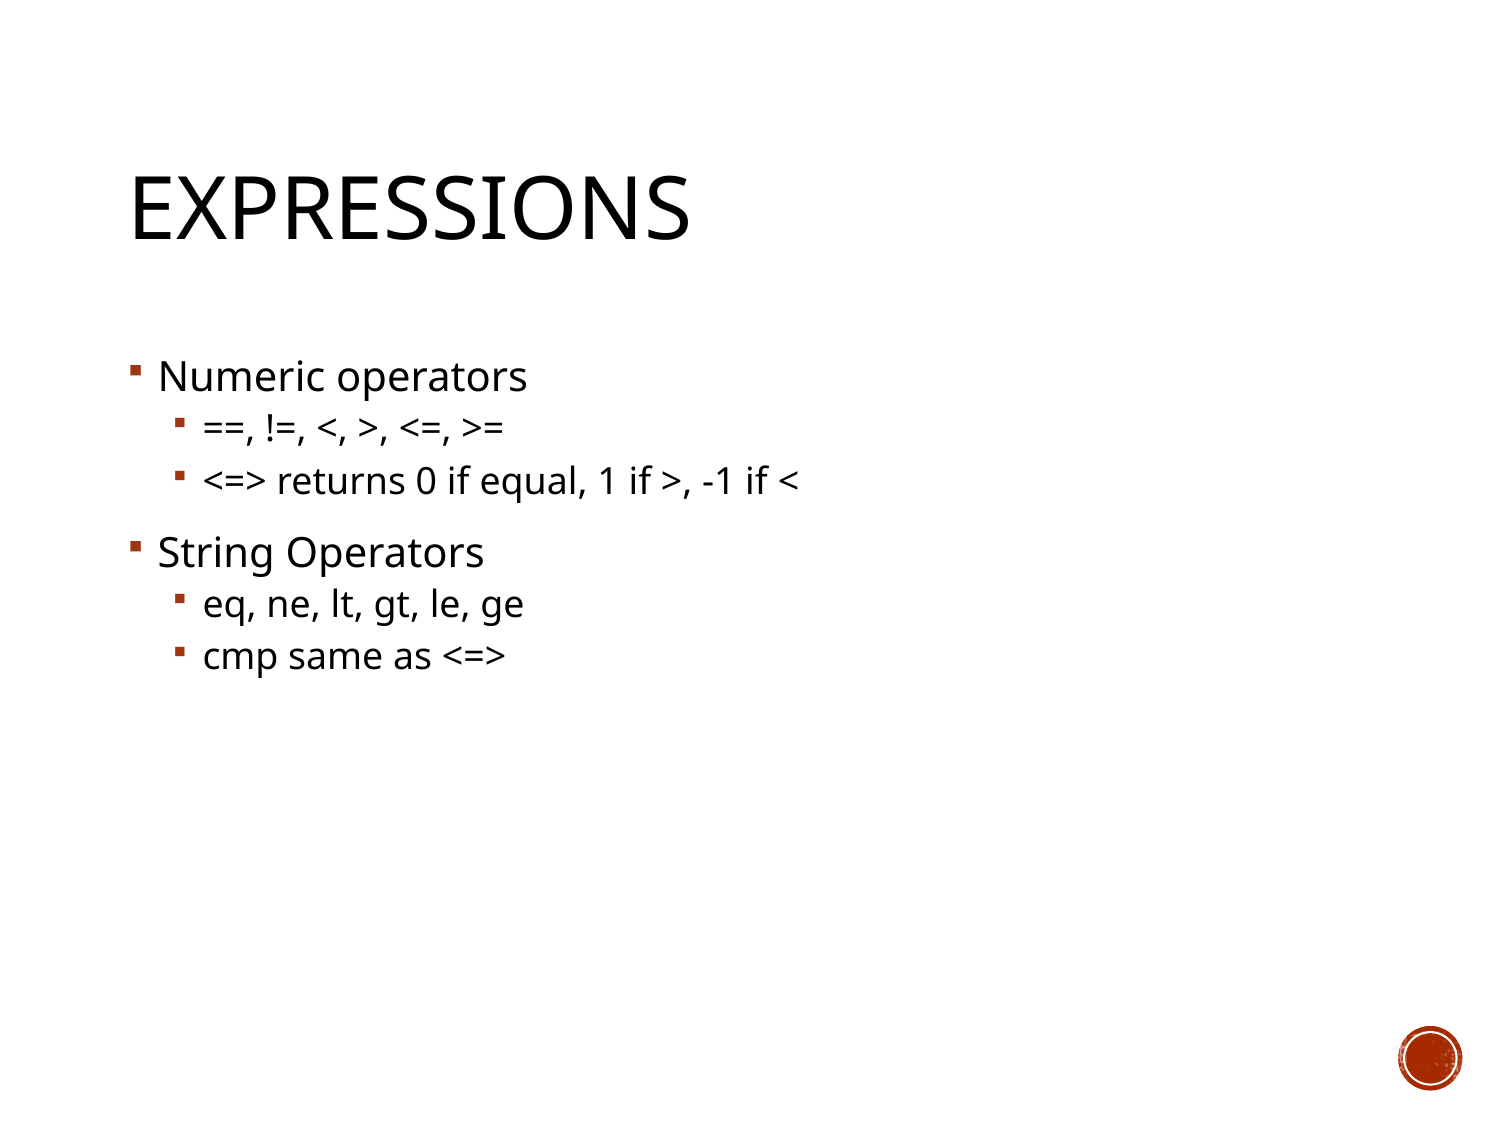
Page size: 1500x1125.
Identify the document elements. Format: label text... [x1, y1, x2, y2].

list Numeric operators ==, !=, <, >, <=, >= <=> returns 0 if equal, 1 if >, -1 if < String Operators eq, ne, lt, gt, le, ge cmp same as <=> [112, 348, 1388, 1013]
title Expressions [112, 79, 1388, 344]
